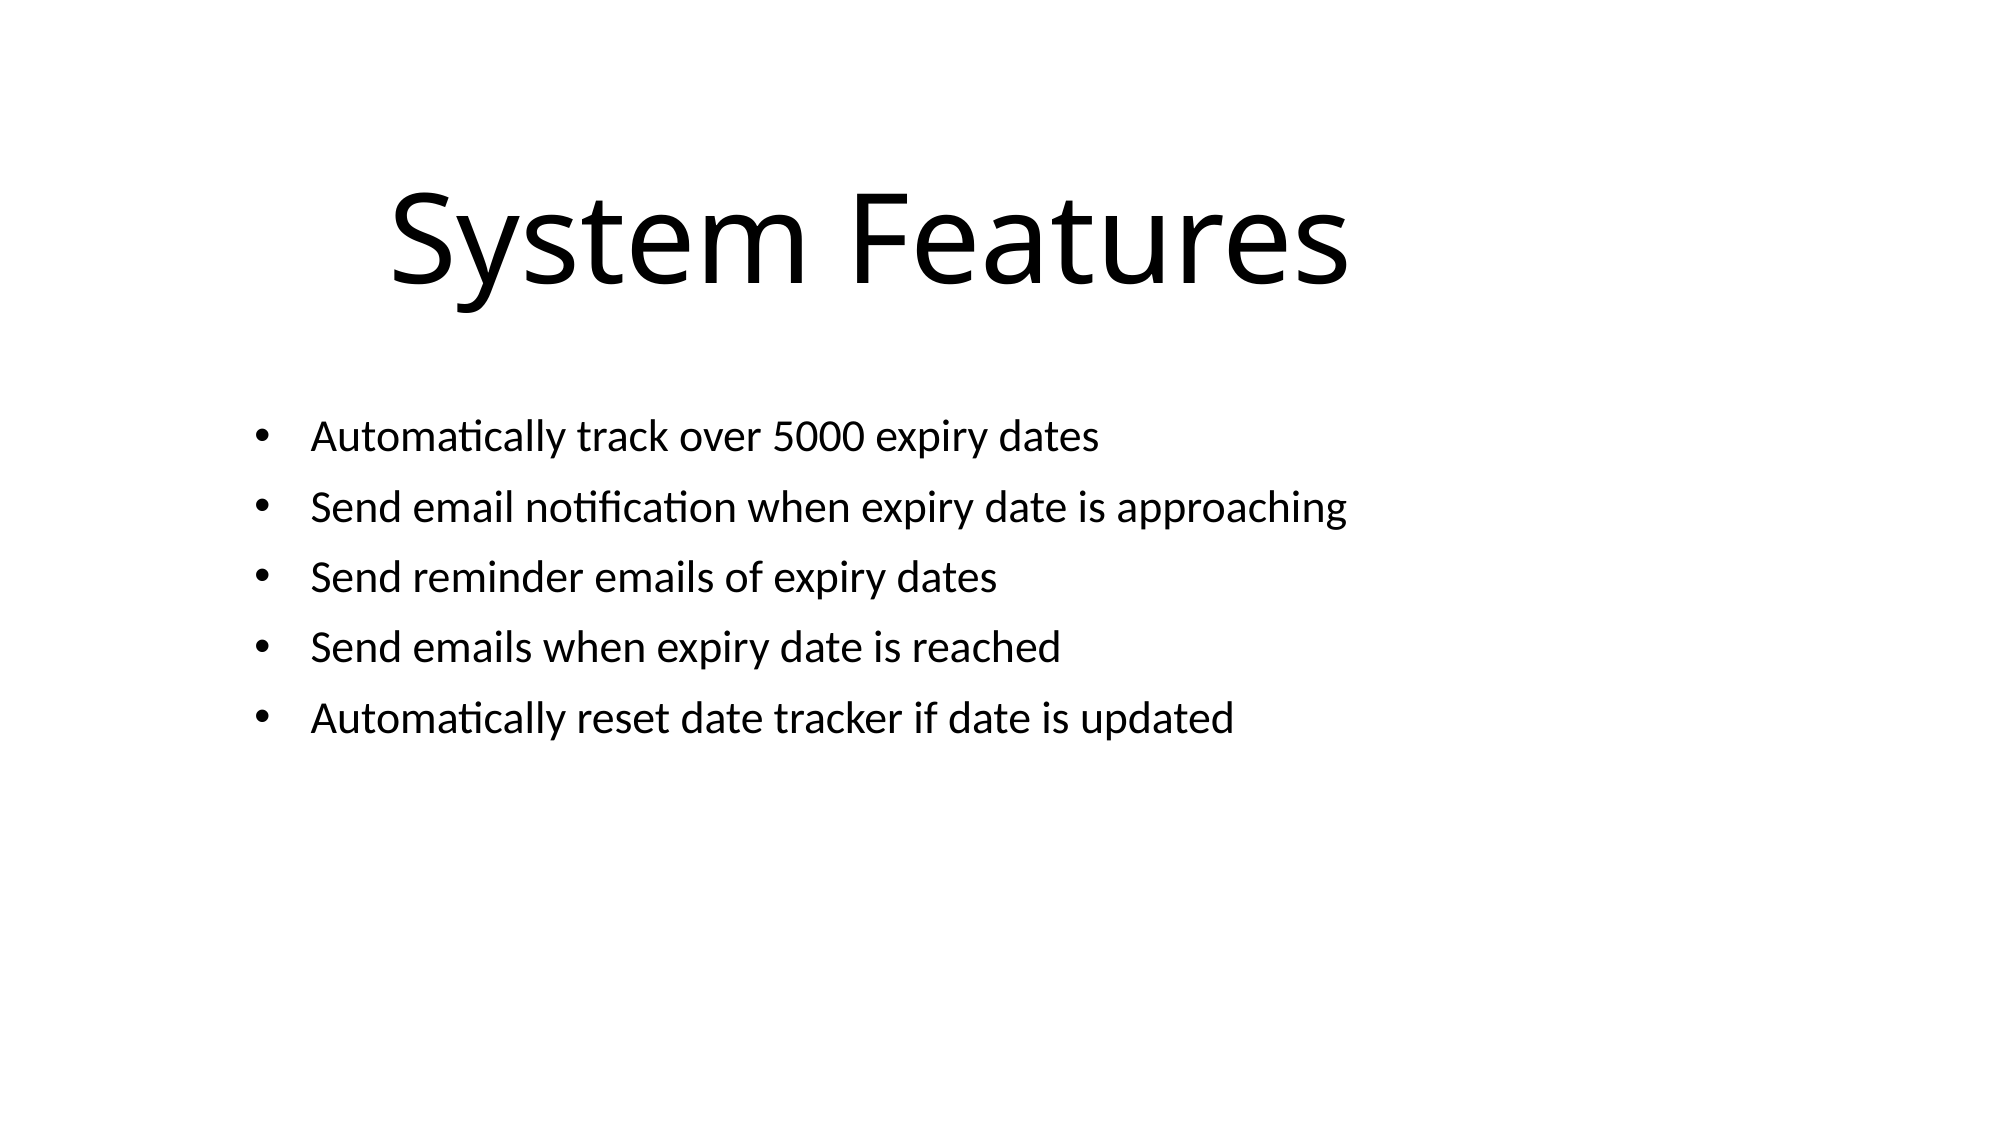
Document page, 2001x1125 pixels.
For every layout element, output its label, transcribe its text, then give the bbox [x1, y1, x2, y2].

subtitle Automatically track over 5000 expiry dates Send email notification when expiry date is approaching Send reminder emails of expiry dates Send emails when expiry date is reached Automatically reset date tracker if date is updated [239, 404, 1740, 964]
title System Features [121, 139, 1622, 318]
